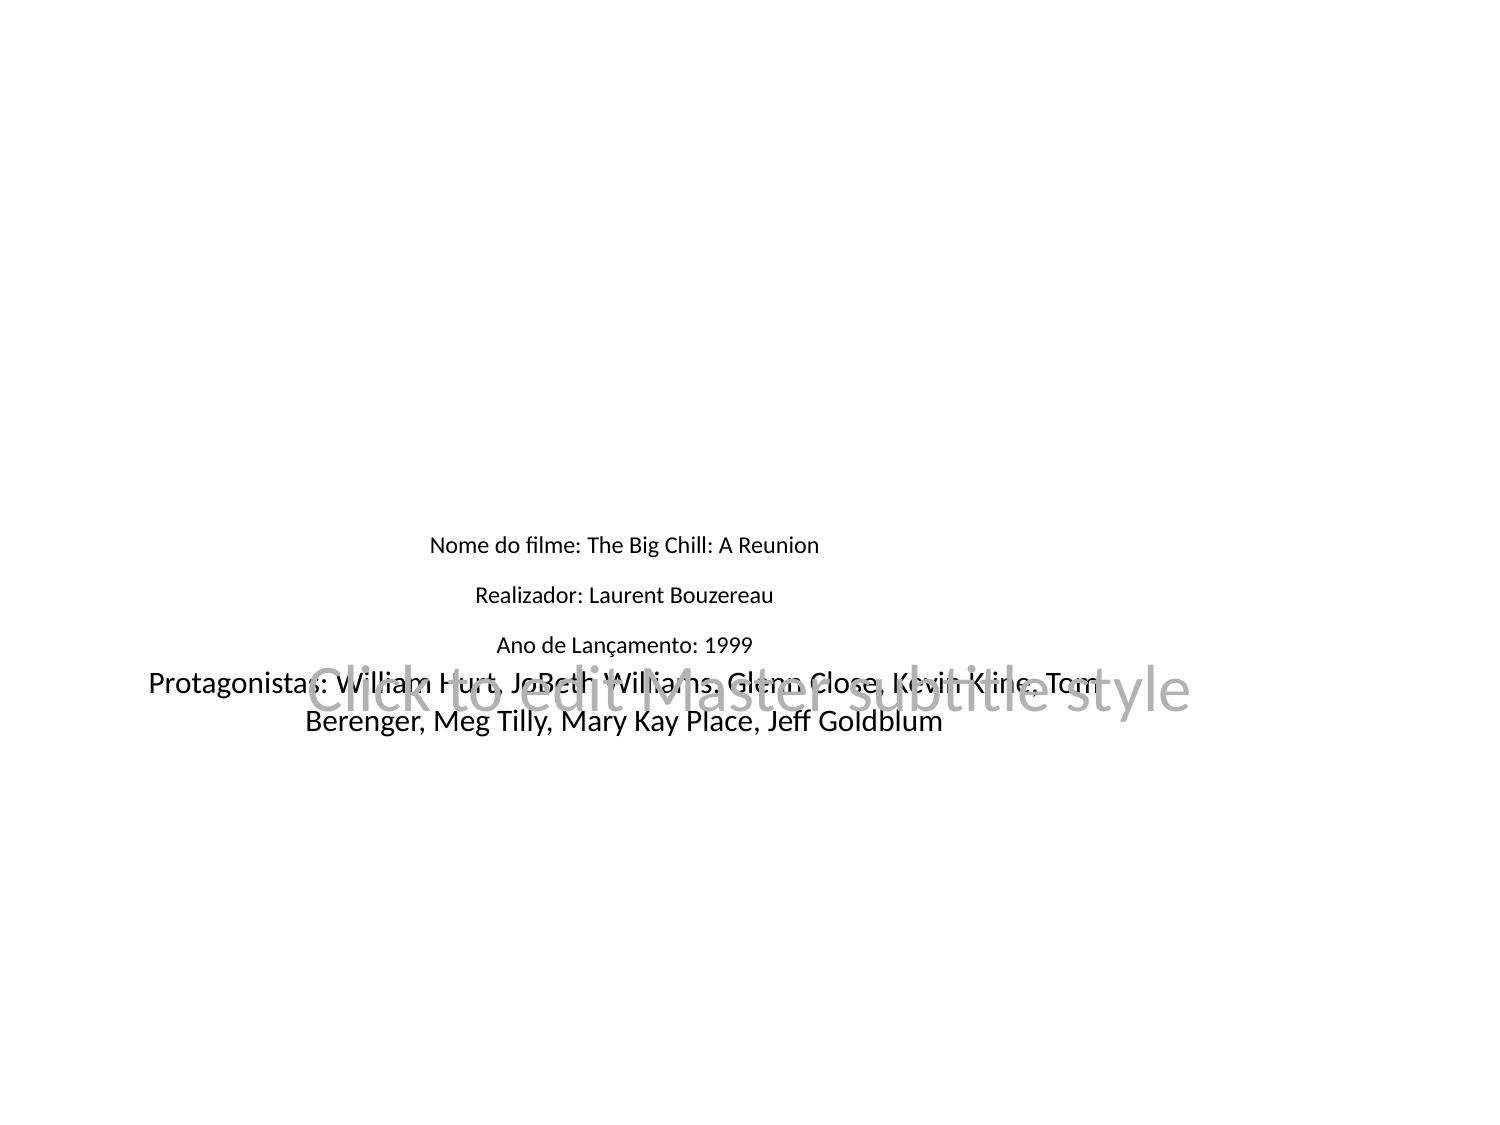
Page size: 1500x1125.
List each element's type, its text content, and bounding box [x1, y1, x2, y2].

title Nome do filme: The Big Chill: A Reunion Realizador: Laurent Bouzereau Ano de Lançamento: 1999 Protagonistas: William Hurt, JoBeth Williams, Glenn Close, Kevin Kline, Tom Berenger, Meg Tilly, Mary Kay Place, Jeff Goldblum [104, 104, 1146, 1125]
subtitle Click to edit Master subtitle style [225, 637, 1275, 925]
